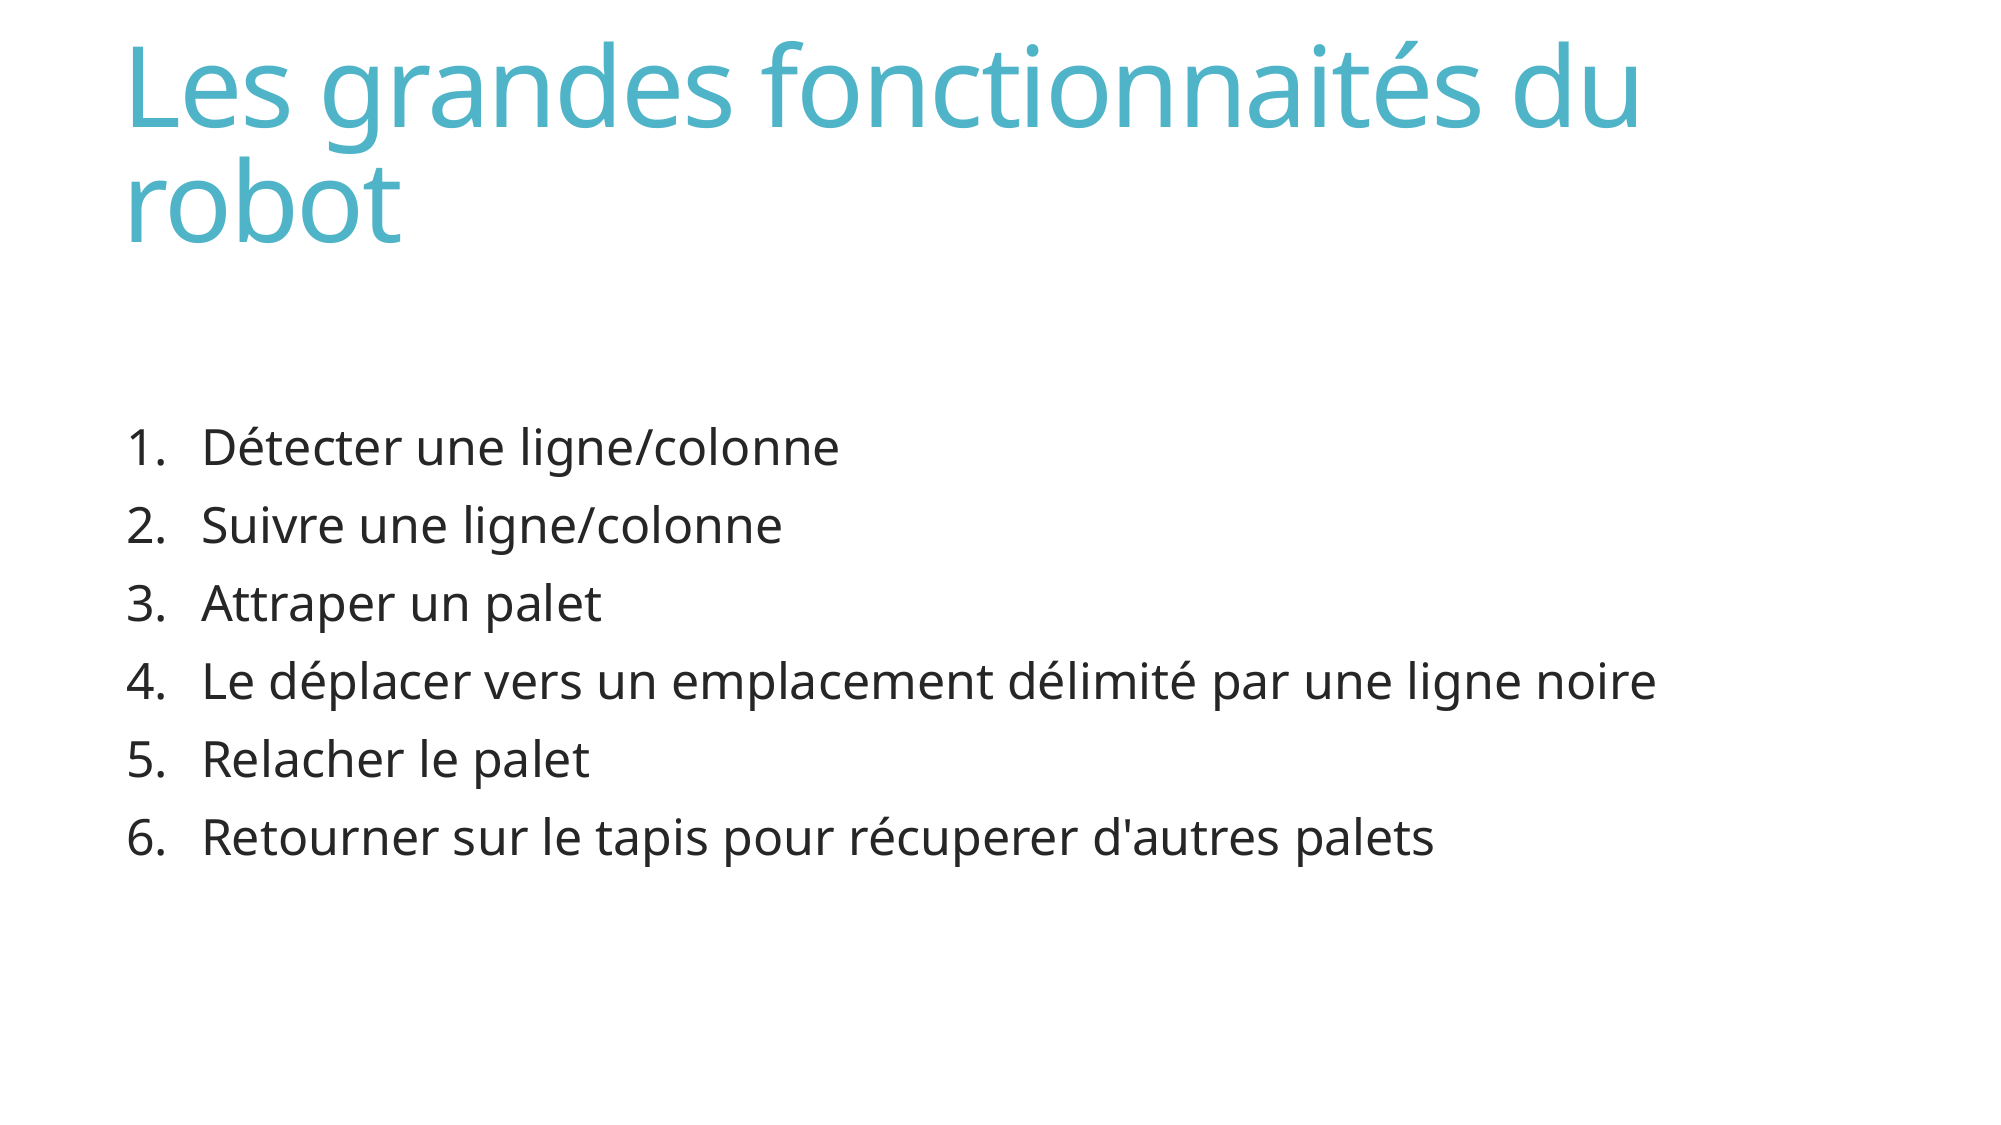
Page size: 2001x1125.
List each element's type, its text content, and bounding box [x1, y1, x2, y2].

list Détecter une ligne/colonne Suivre une ligne/colonne Attraper un palet Le déplacer vers un emplacement délimité par une ligne noire Relacher le palet Retourner sur le tapis pour récuperer d'autres palets [111, 329, 1876, 948]
title Les grandes fonctionnaités du robot [107, 81, 1875, 354]
